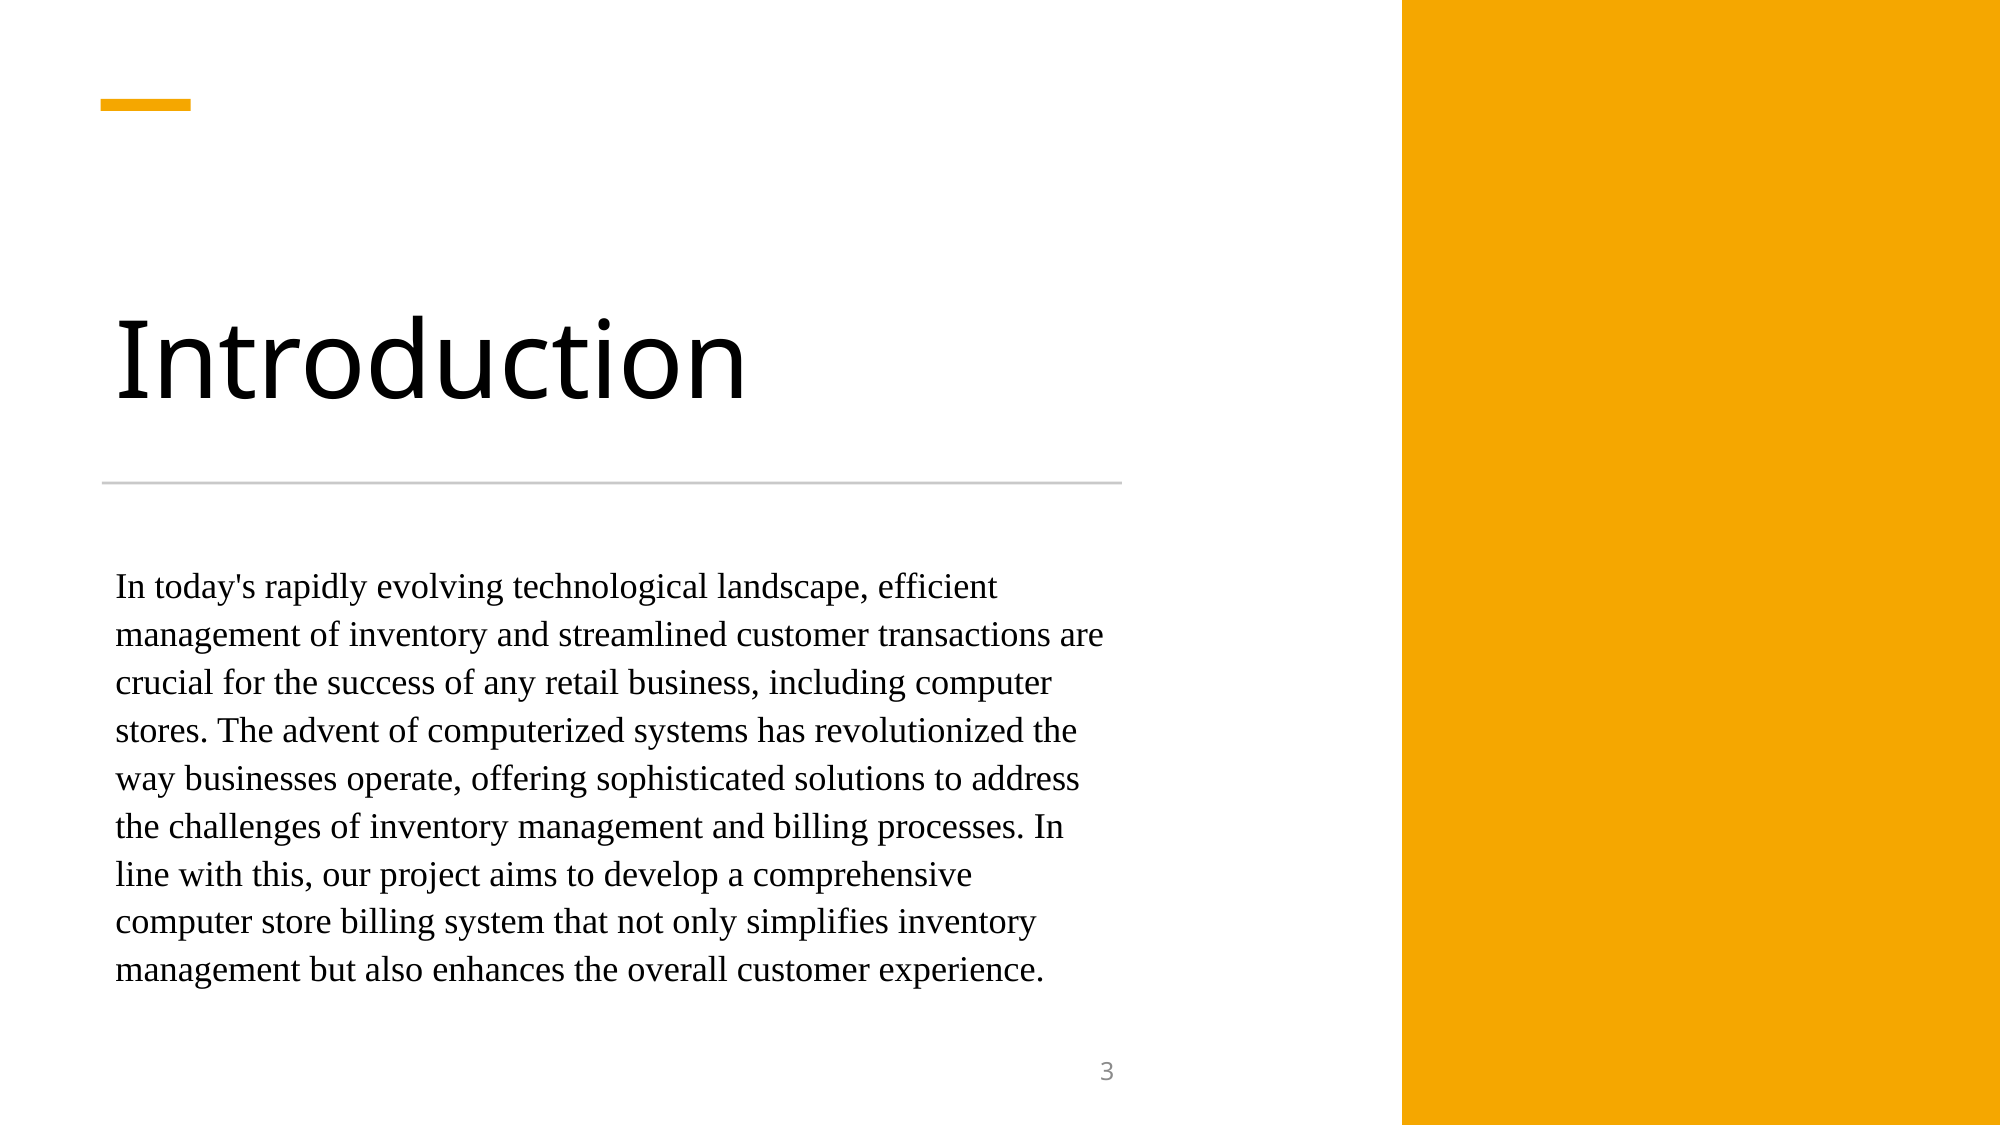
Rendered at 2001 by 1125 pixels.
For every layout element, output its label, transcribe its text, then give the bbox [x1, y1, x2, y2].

text_box [1402, 0, 2000, 1125]
title Introduction [100, 176, 1130, 429]
slide_number 3 [919, 1042, 1130, 1103]
list In today's rapidly evolving technological landscape, efficient management of inventory and streamlined customer transactions are crucial for the success of any retail business, including computer stores. The advent of computerized systems has revolutionized the way businesses operate, offering sophisticated solutions to address the challenges of inventory management and billing processes. In line with this, our project aims to develop a comprehensive computer store billing system that not only simplifies inventory management but also enhances the overall customer experience. [100, 550, 1130, 1014]
